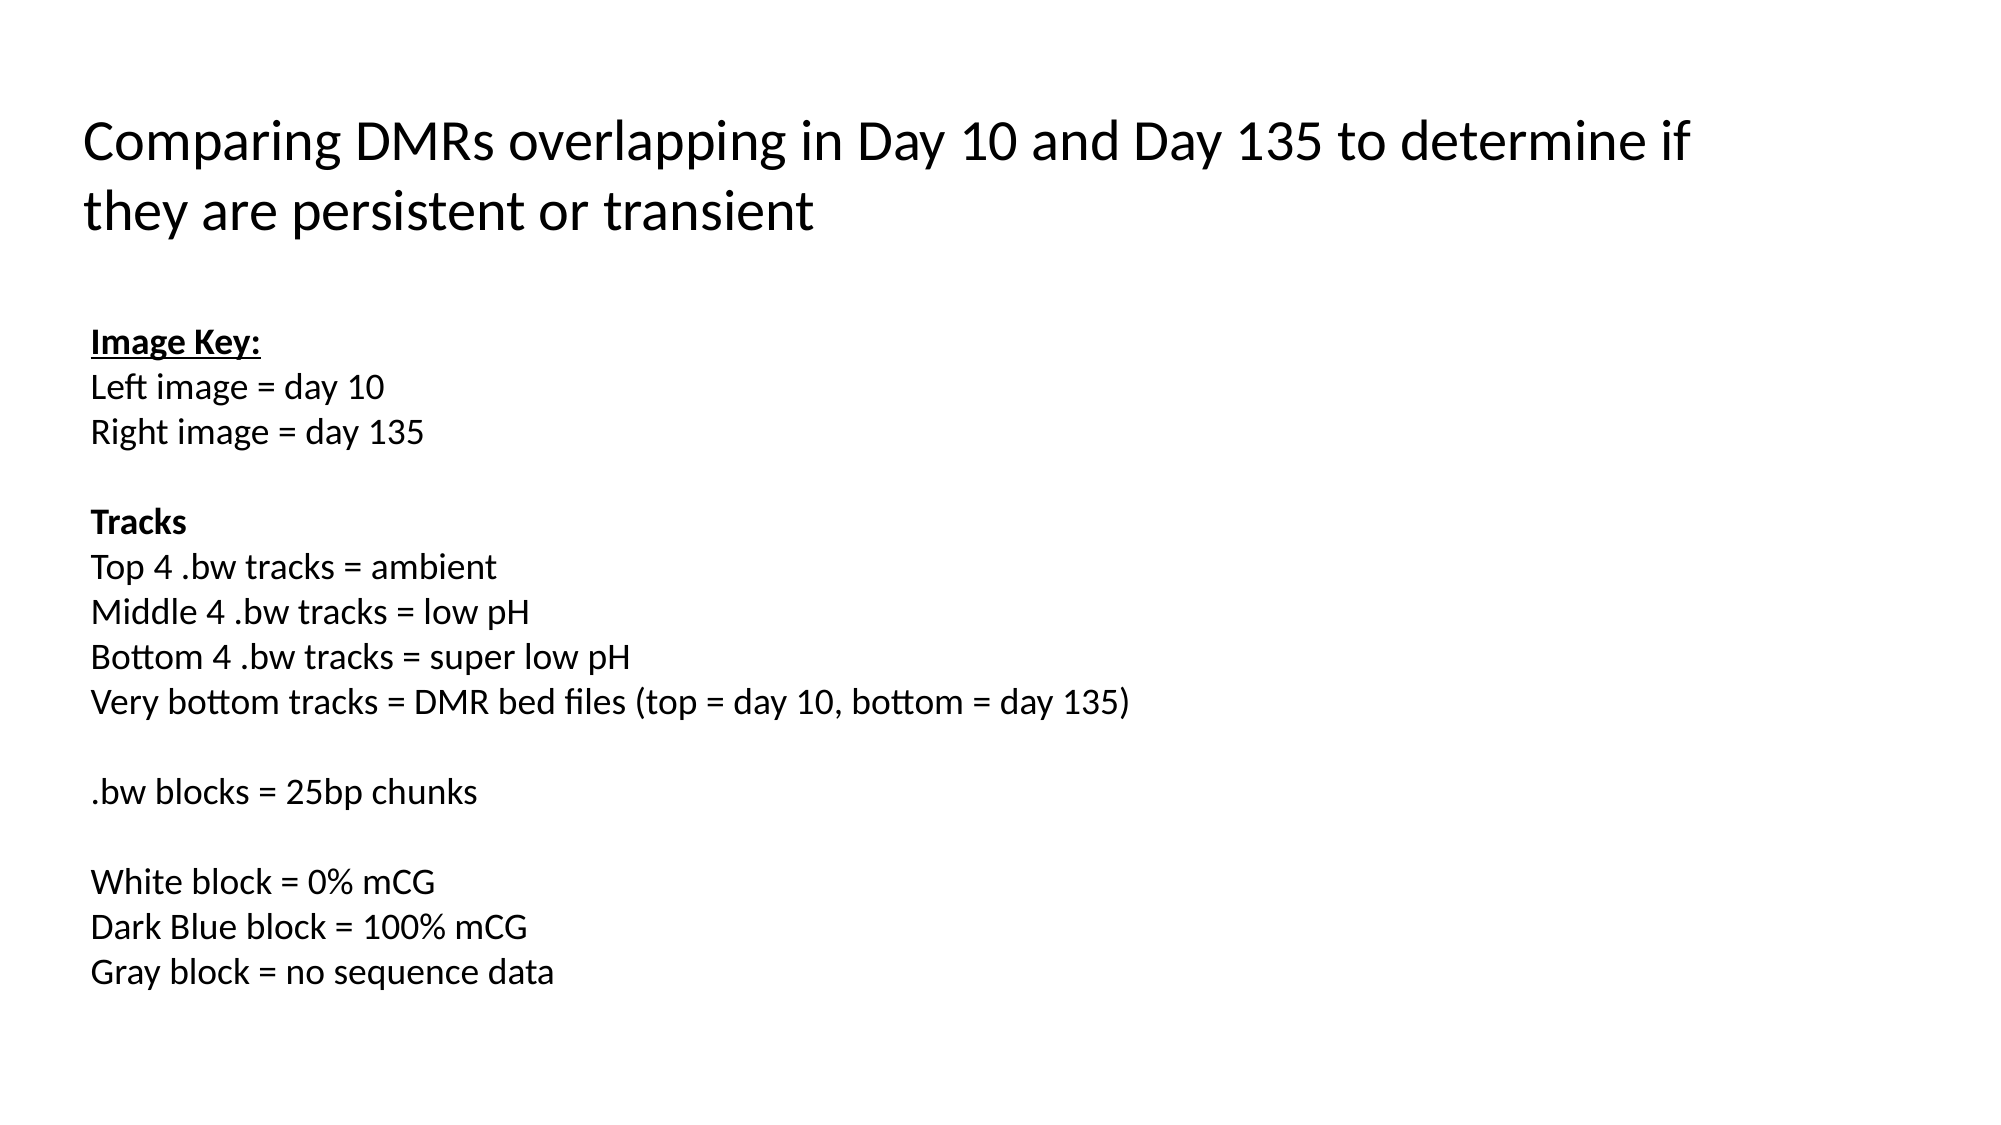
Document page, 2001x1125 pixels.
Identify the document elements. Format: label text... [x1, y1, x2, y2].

text_box Image Key: Left image = day 10 Right image = day 135 Tracks Top 4 .bw tracks = ambient Middle 4 .bw tracks = low pH Bottom 4 .bw tracks = super low pH Very bottom tracks = DMR bed files (top = day 10, bottom = day 135) .bw blocks = 25bp chunks White block = 0% mCG Dark Blue block = 100% mCG Gray block = no sequence data [75, 309, 1147, 1089]
text_box Comparing DMRs overlapping in Day 10 and Day 135 to determine if they are persistent or transient [68, 94, 1762, 250]
